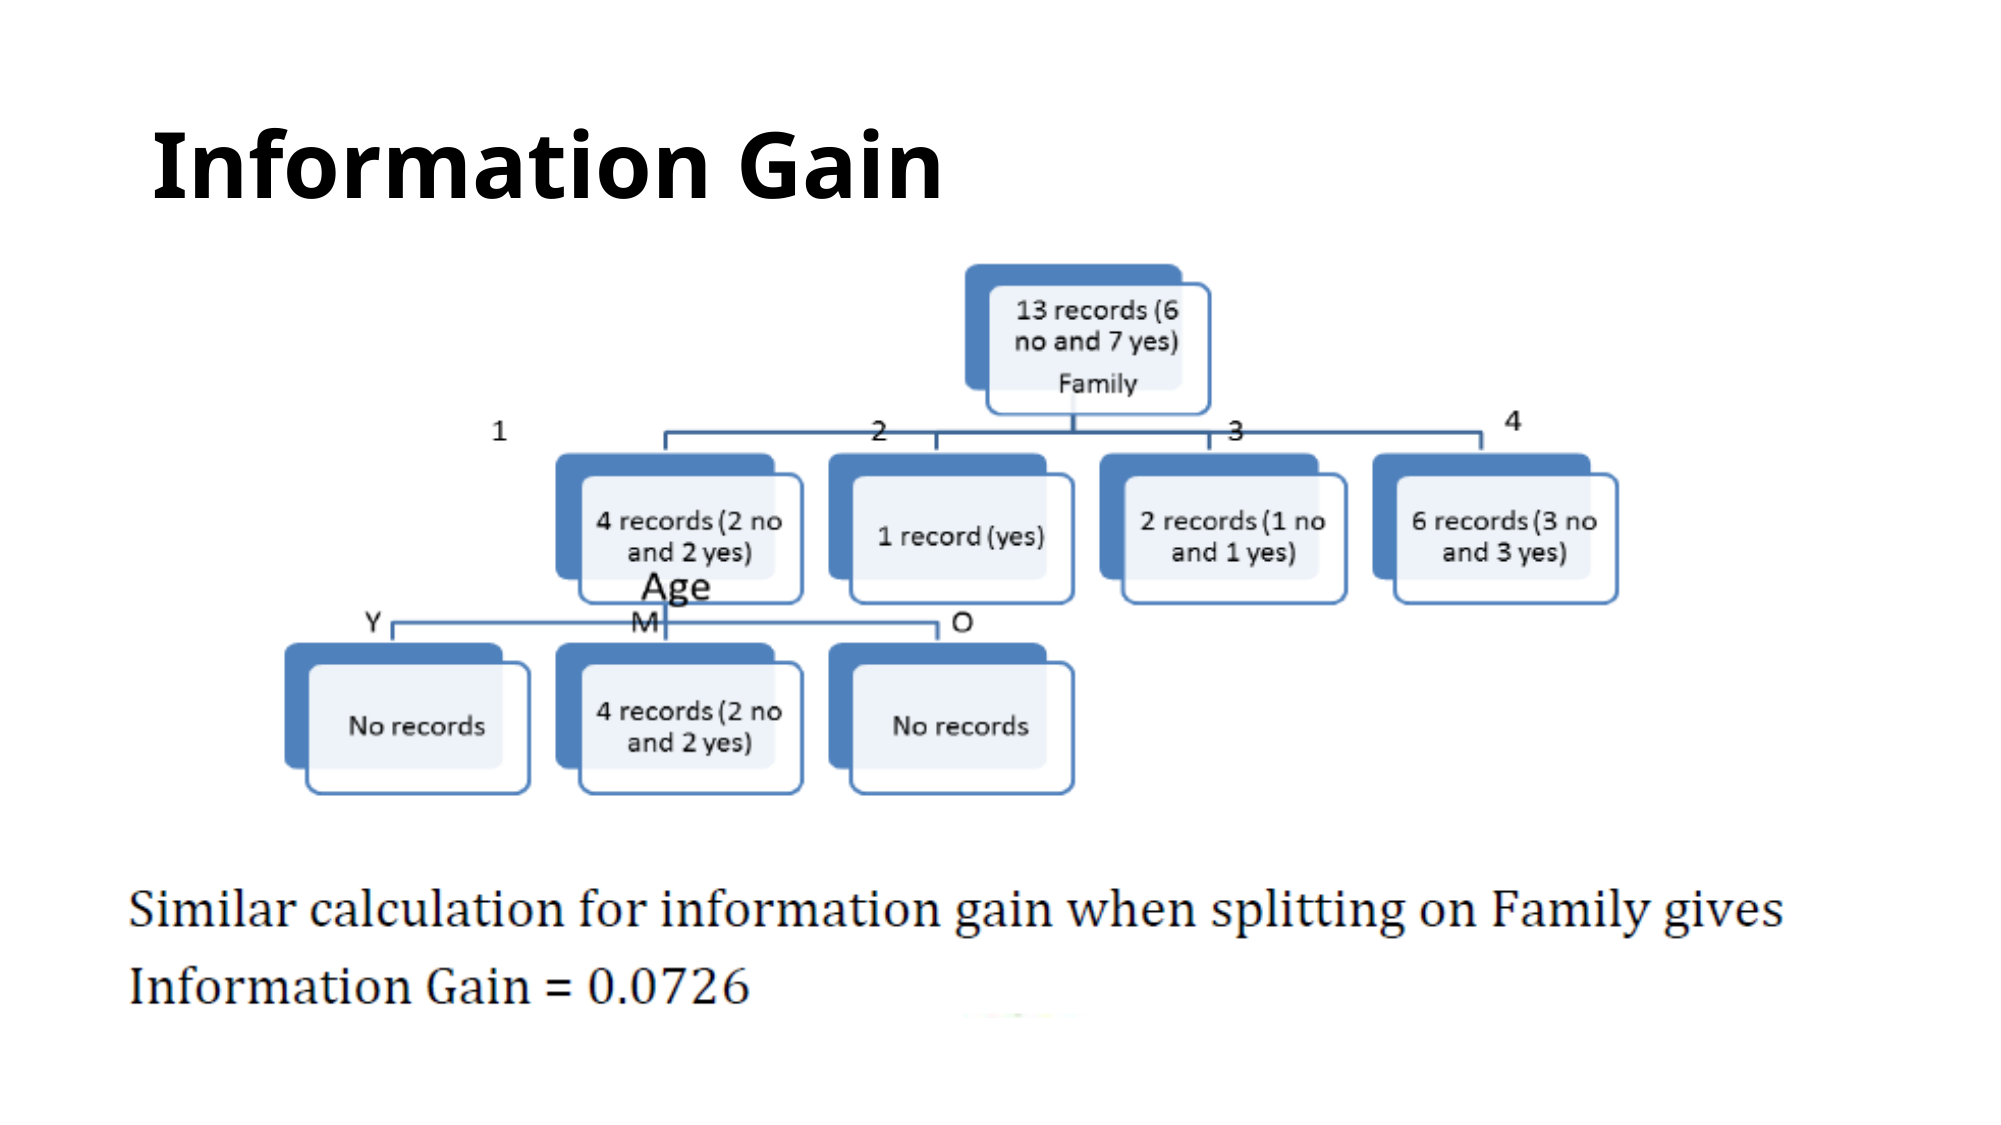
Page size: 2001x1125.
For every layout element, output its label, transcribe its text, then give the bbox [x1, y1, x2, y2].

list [116, 205, 1807, 1018]
title Information Gain [137, 59, 1863, 278]
